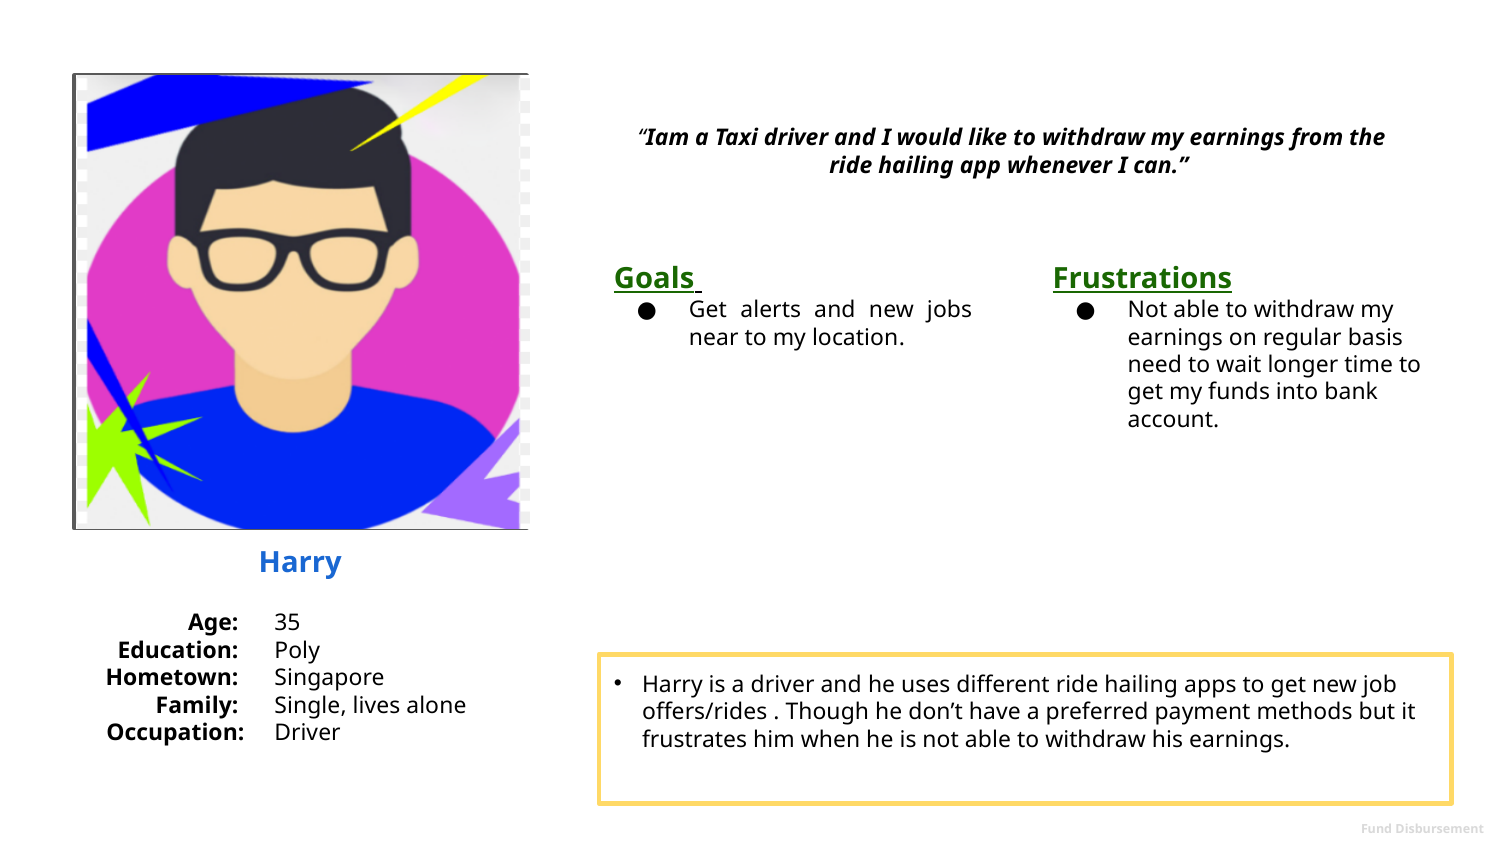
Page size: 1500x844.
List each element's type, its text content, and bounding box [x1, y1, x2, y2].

picture [76, 75, 530, 529]
text_box 35 Poly Singapore Single, lives alone Driver [259, 592, 558, 793]
text_box Harry [73, 534, 527, 592]
text_box Fund Disbursement [1346, 813, 1500, 844]
text_box Goals Get alerts and new jobs near to my location. [598, 244, 988, 562]
text_box Age: Education: Hometown: Family: Occupation: [53, 592, 259, 793]
text_box “Iam a Taxi driver and I would like to withdraw my earnings from the ride hailing app whenever I can.” [598, 75, 1425, 225]
text_box Harry is a driver and he uses different ride hailing apps to get new job offers/rides . Though he don’t have a preferred payment methods but it frustrates him when he is not able to withdraw his earnings. [598, 654, 1452, 804]
text_box Frustrations Not able to withdraw my earnings on regular basis need to wait longer time to get my funds into bank account. [1037, 244, 1452, 562]
